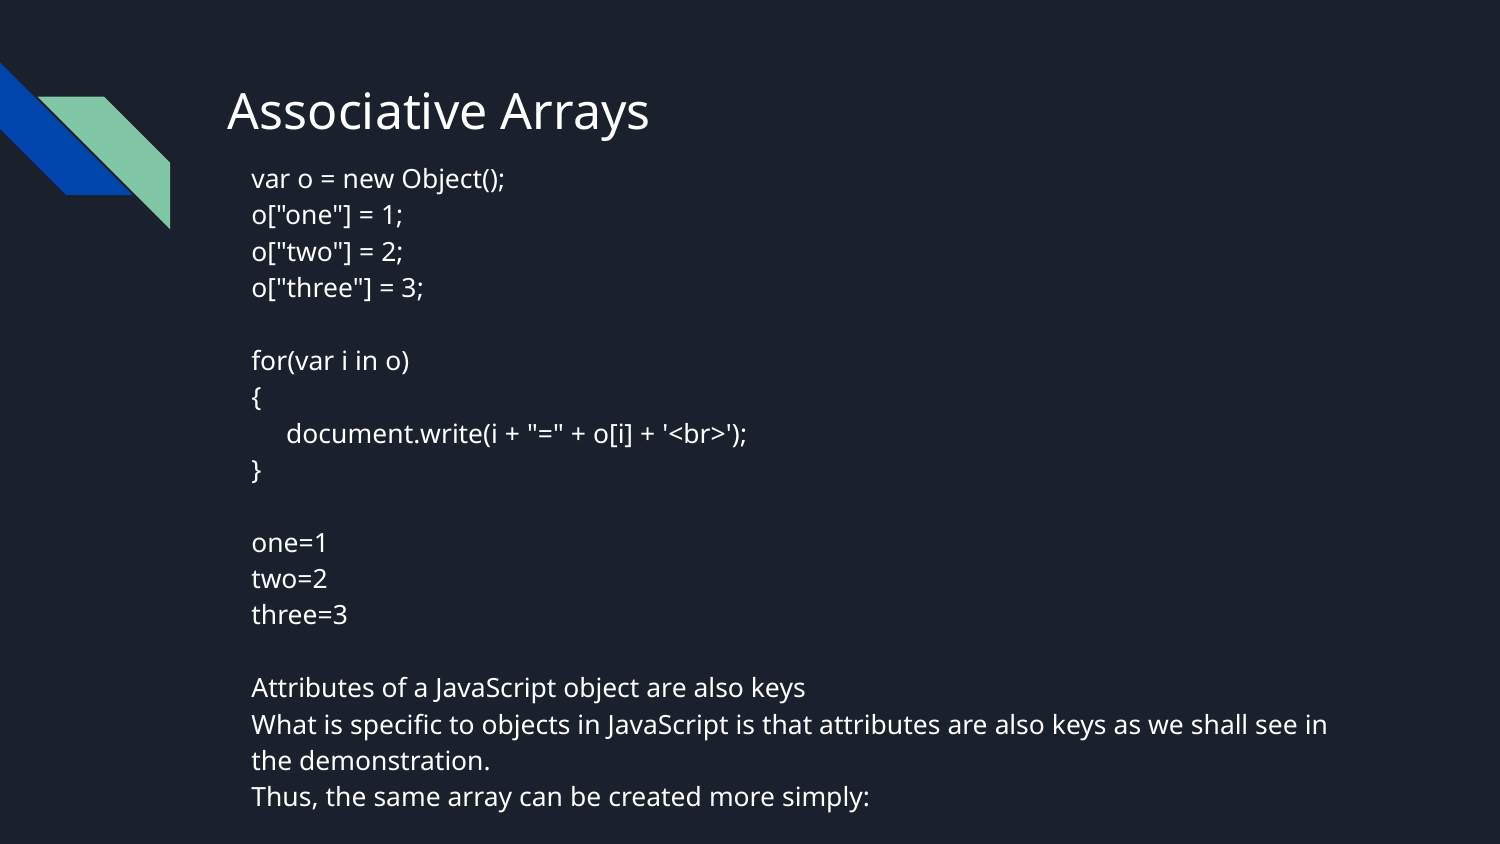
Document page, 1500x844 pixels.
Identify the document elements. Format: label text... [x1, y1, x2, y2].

list var o = new Object(); o["one"] = 1; o["two"] = 2; o["three"] = 3; for(var i in o) { document.write(i + "=" + o[i] + '<br>'); } one=1 two=2 three=3 Attributes of a JavaScript object are also keys What is specific to objects in JavaScript is that attributes are also keys as we shall see in the demonstration. Thus, the same array can be created more simply: [212, 142, 1368, 828]
title Associative Arrays [212, 64, 1368, 131]
